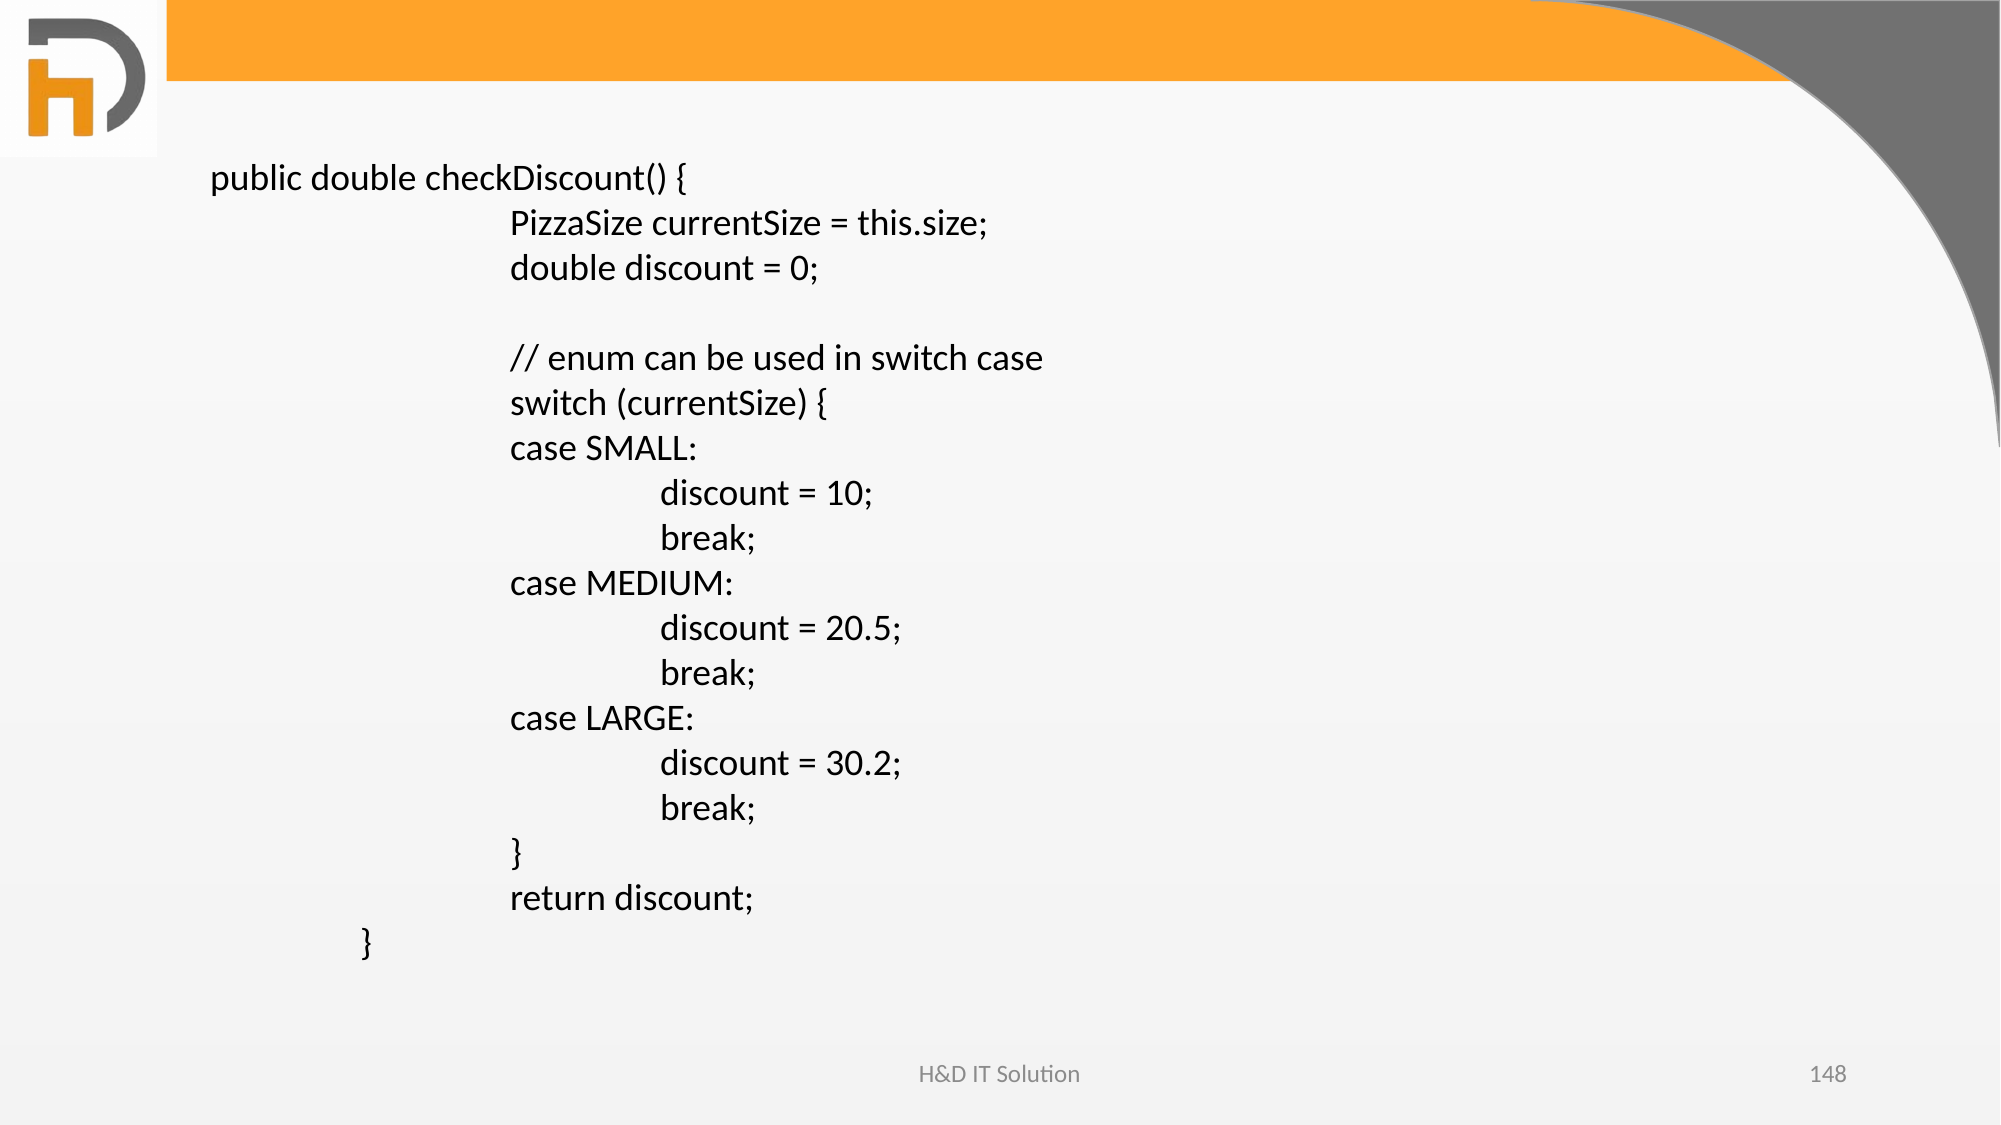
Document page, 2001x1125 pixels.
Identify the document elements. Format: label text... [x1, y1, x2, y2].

footer H&D IT Solution [662, 1042, 1338, 1103]
text_box public double checkDiscount() { PizzaSize currentSize = this.size; double discount = 0; // enum can be used in switch case switch (currentSize) { case SMALL: discount = 10; break; case MEDIUM: discount = 20.5; break; case LARGE: discount = 30.2; break; } return discount; } [195, 145, 1742, 971]
slide_number 148 [1412, 1042, 1863, 1103]
picture [0, 0, 157, 157]
